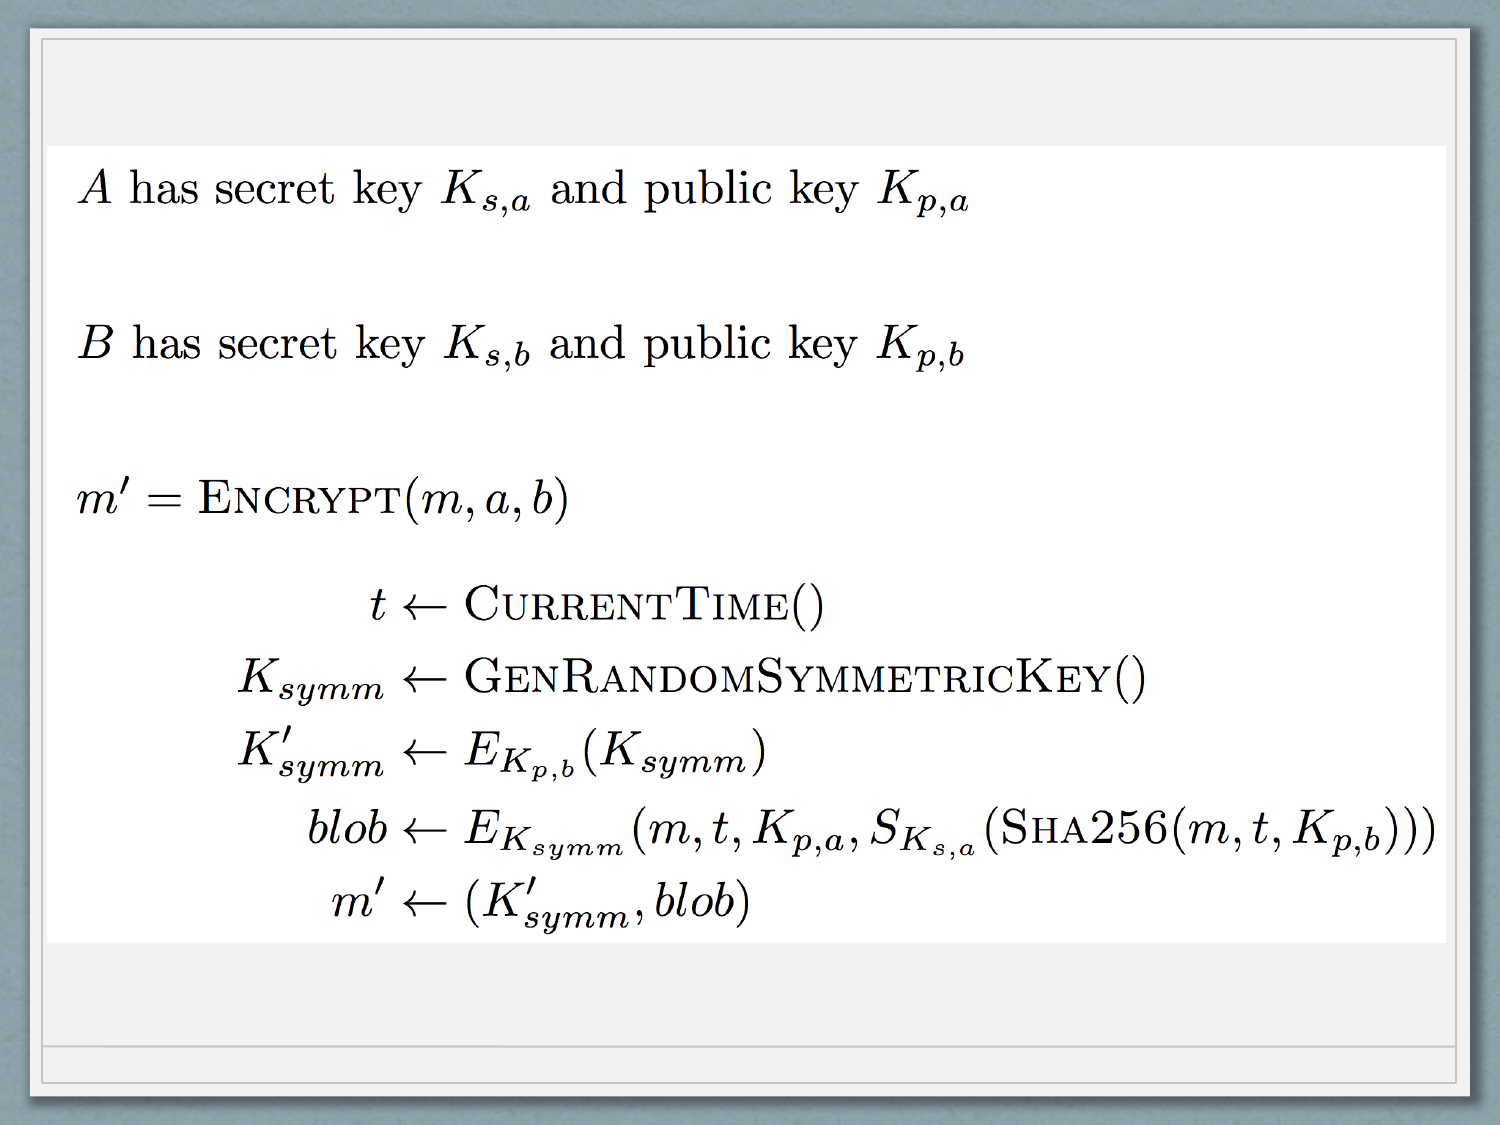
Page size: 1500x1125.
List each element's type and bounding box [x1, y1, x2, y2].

picture [46, 146, 1446, 943]
